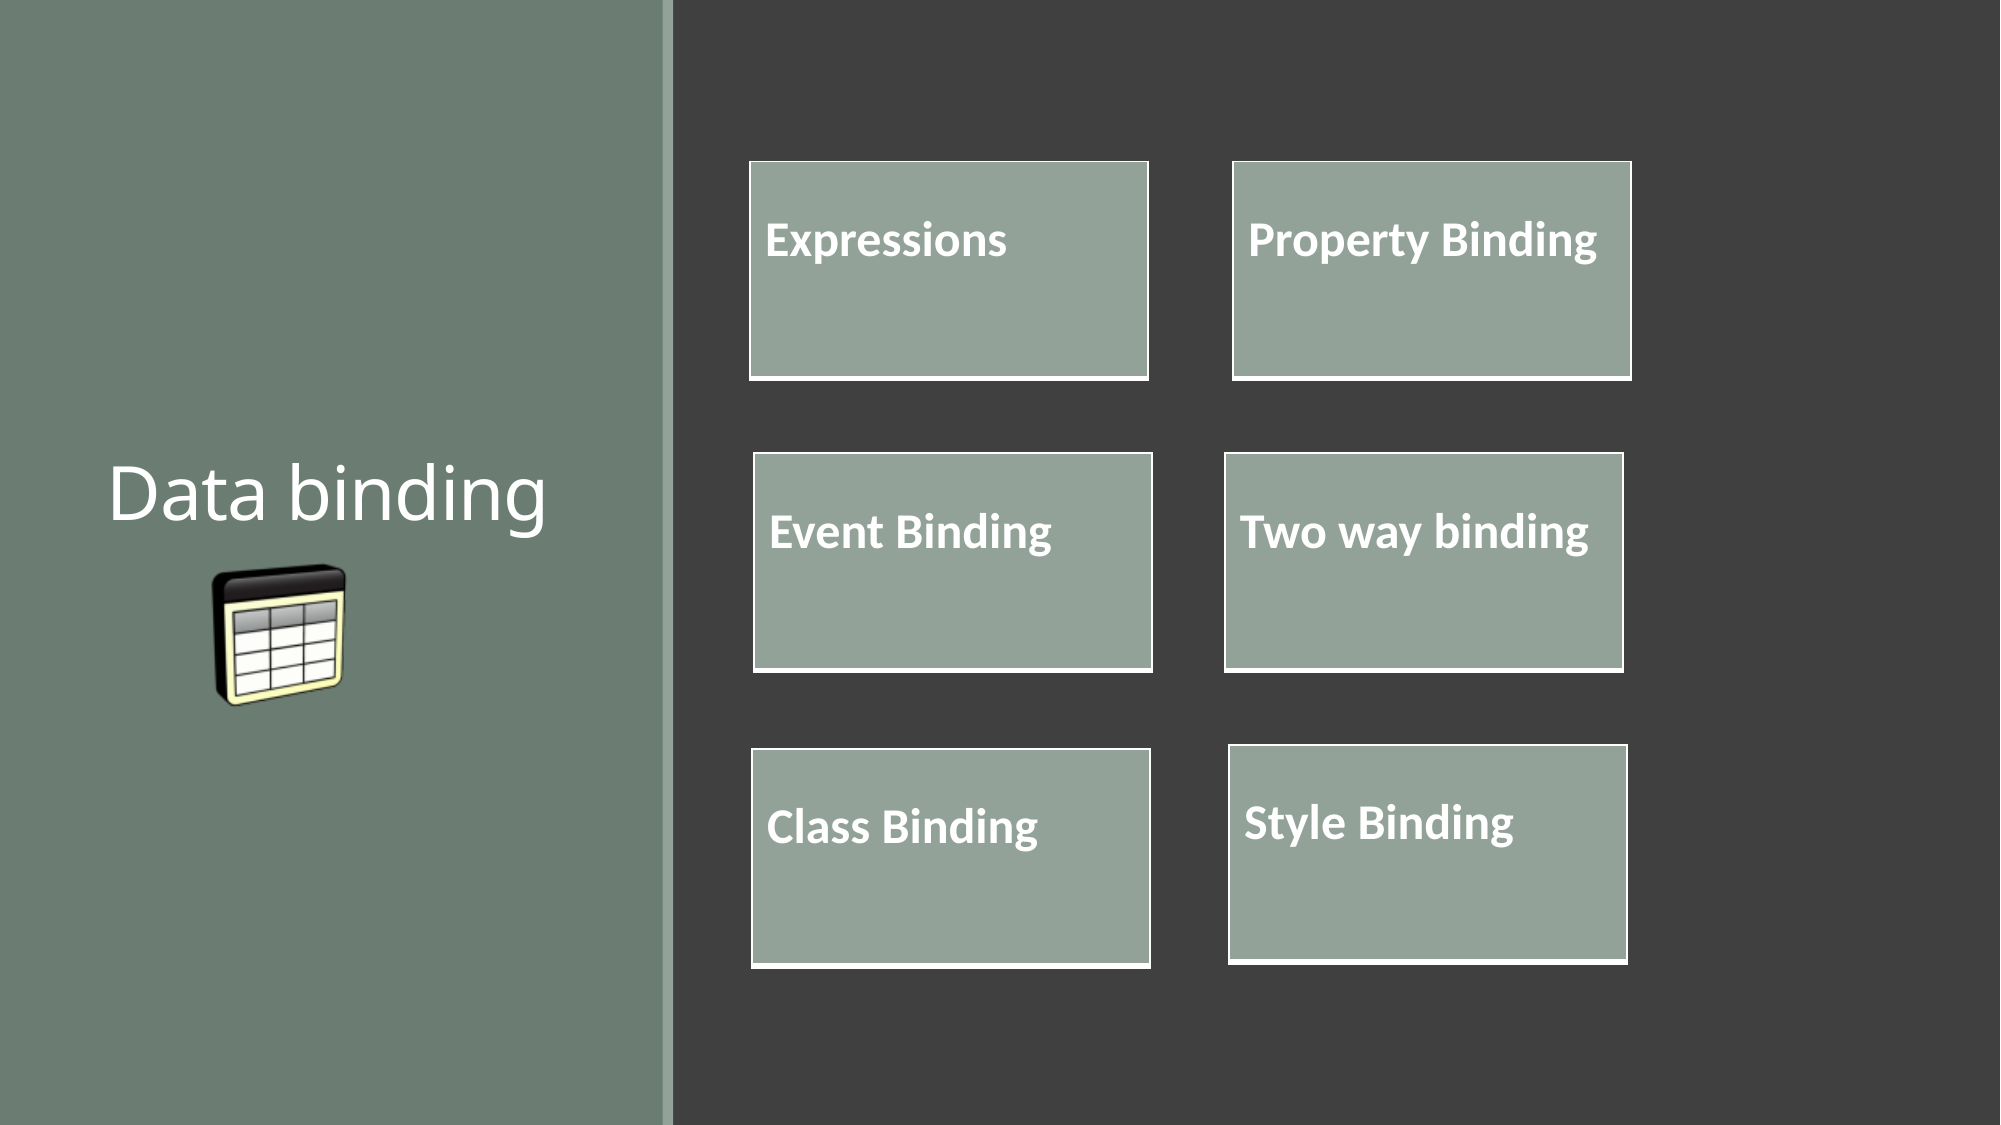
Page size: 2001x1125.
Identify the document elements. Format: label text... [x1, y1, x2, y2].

table_header Style Binding [1230, 746, 1626, 959]
table_header Event Binding [755, 454, 1151, 668]
table_header Property Binding [1234, 162, 1630, 376]
table_header Two way binding [1226, 454, 1622, 668]
picture [203, 559, 355, 711]
title Data binding [91, 433, 617, 544]
table_header Expressions [751, 162, 1147, 376]
table_header Class Binding [753, 750, 1149, 963]
